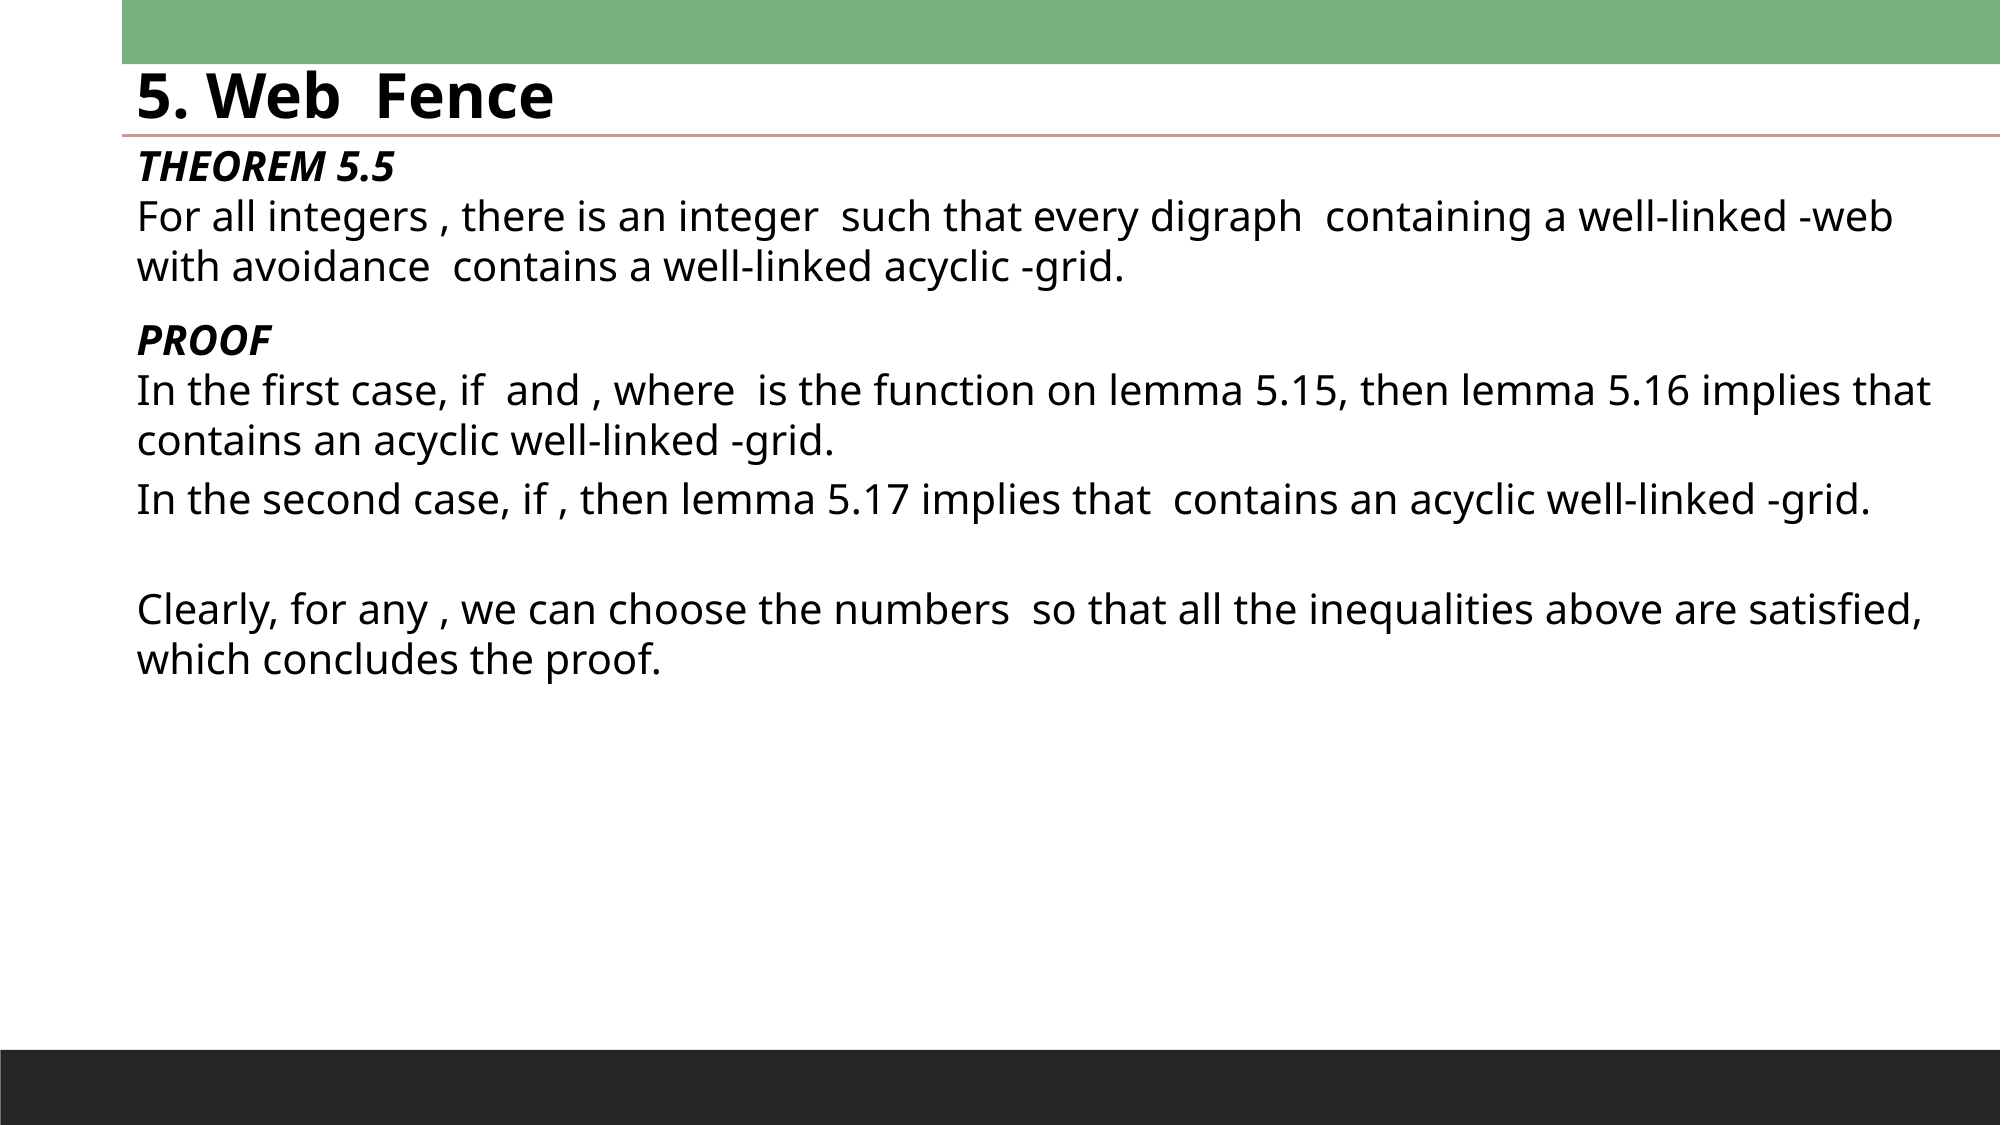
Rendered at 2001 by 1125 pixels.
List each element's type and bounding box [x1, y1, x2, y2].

text_box [121, 0, 2000, 65]
